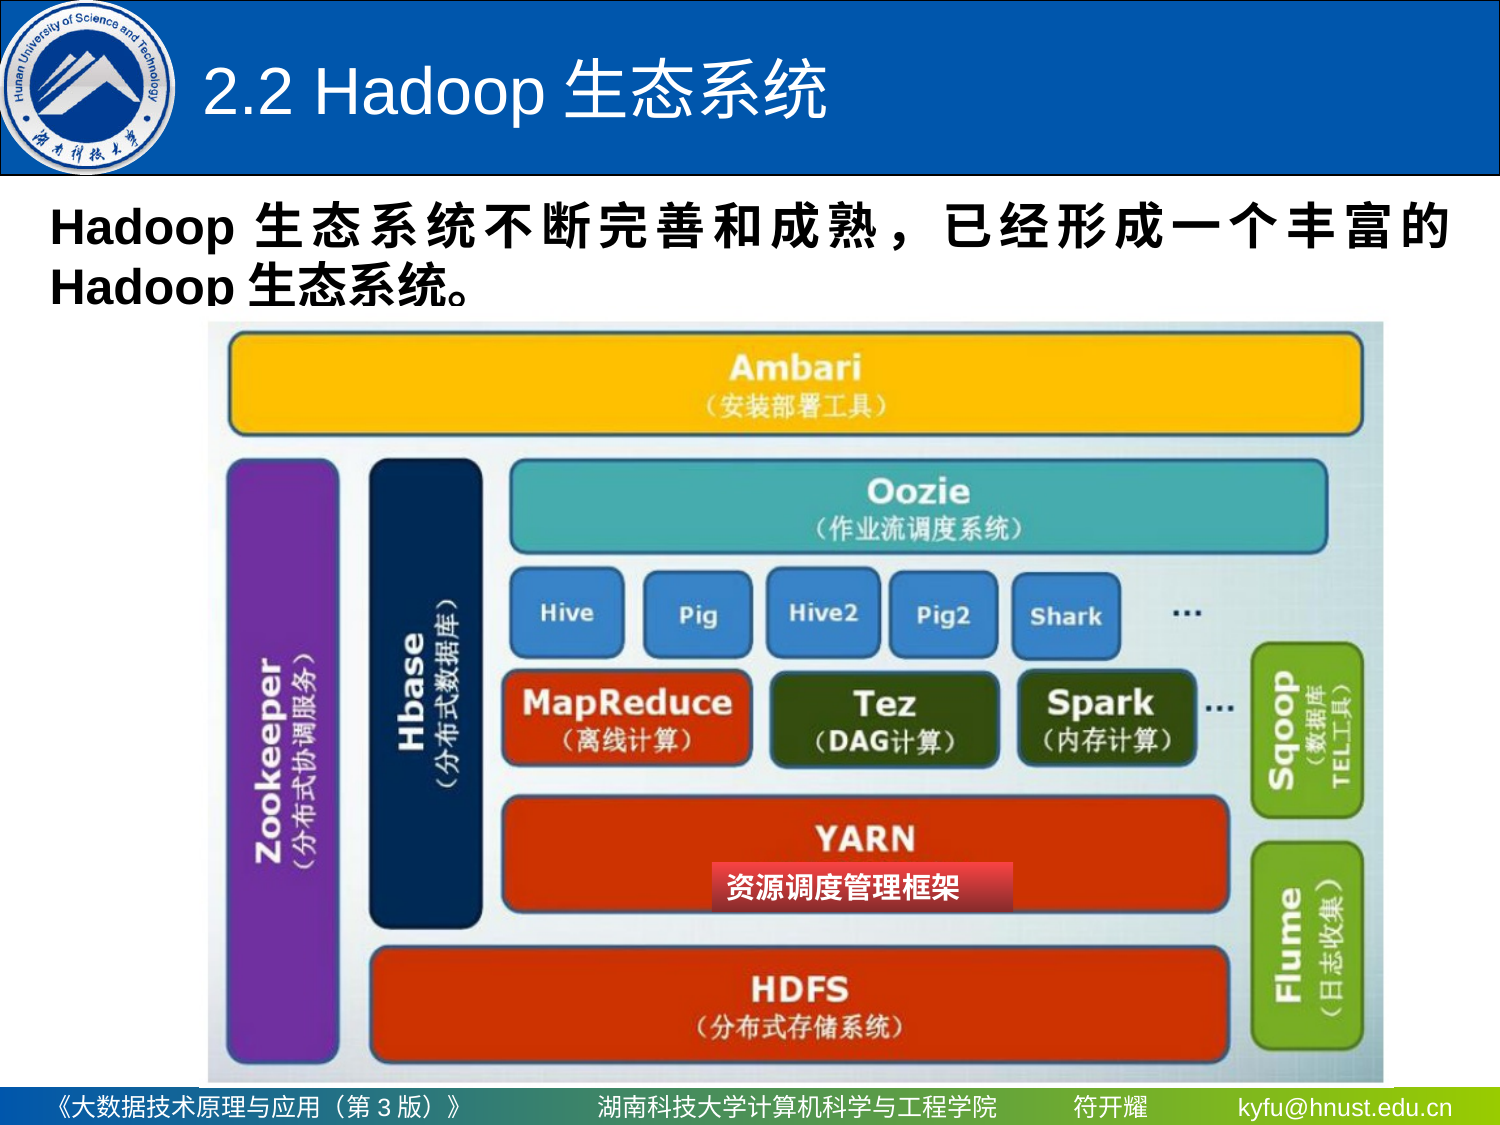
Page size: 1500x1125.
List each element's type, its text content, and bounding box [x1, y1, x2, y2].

picture [0, 0, 176, 175]
title 2.2 Hadoop生态系统 [187, 12, 1500, 163]
picture [199, 306, 1394, 1088]
text_box Hadoop生态系统不断完善和成熟，已经形成一个丰富的Hadoop生态系统。 [34, 186, 1478, 322]
